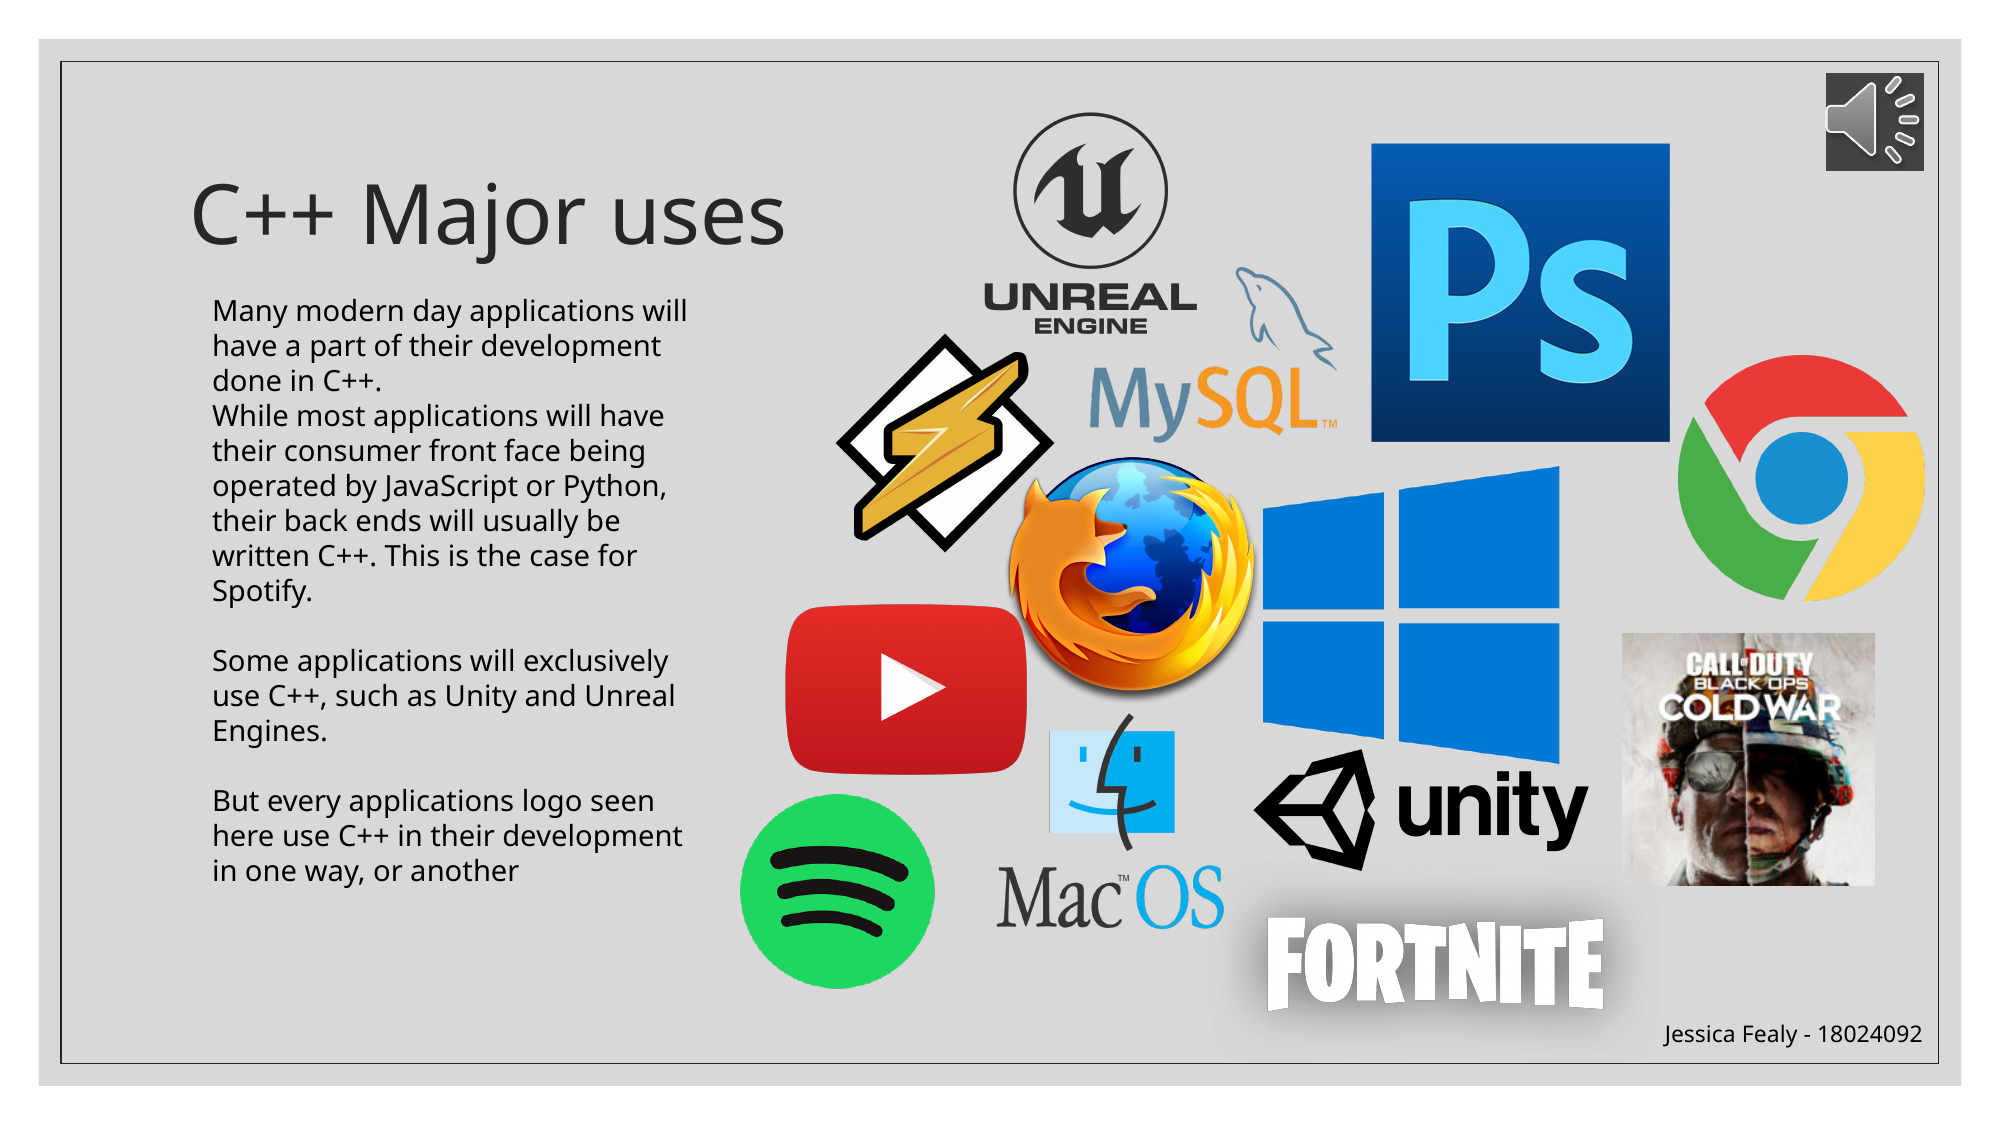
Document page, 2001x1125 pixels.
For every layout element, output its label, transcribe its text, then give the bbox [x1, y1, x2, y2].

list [1371, 143, 1670, 442]
picture [730, 111, 1875, 1066]
picture [1824, 72, 1925, 173]
title C++ Major uses [174, 105, 1825, 331]
text_box Jessica Fealy - 18024092 [1664, 1012, 2000, 1055]
picture [1678, 355, 1925, 601]
text_box Many modern day applications will have a part of their development done in C++. While most applications will have their consumer front face being operated by JavaScript or Python, their back ends will usually be written C++. This is the case for Spotify. Some applications will exclusively use C++, such as Unity and Unreal Engines. But every applications logo seen here use C++ in their development in one way, or another [197, 285, 706, 895]
